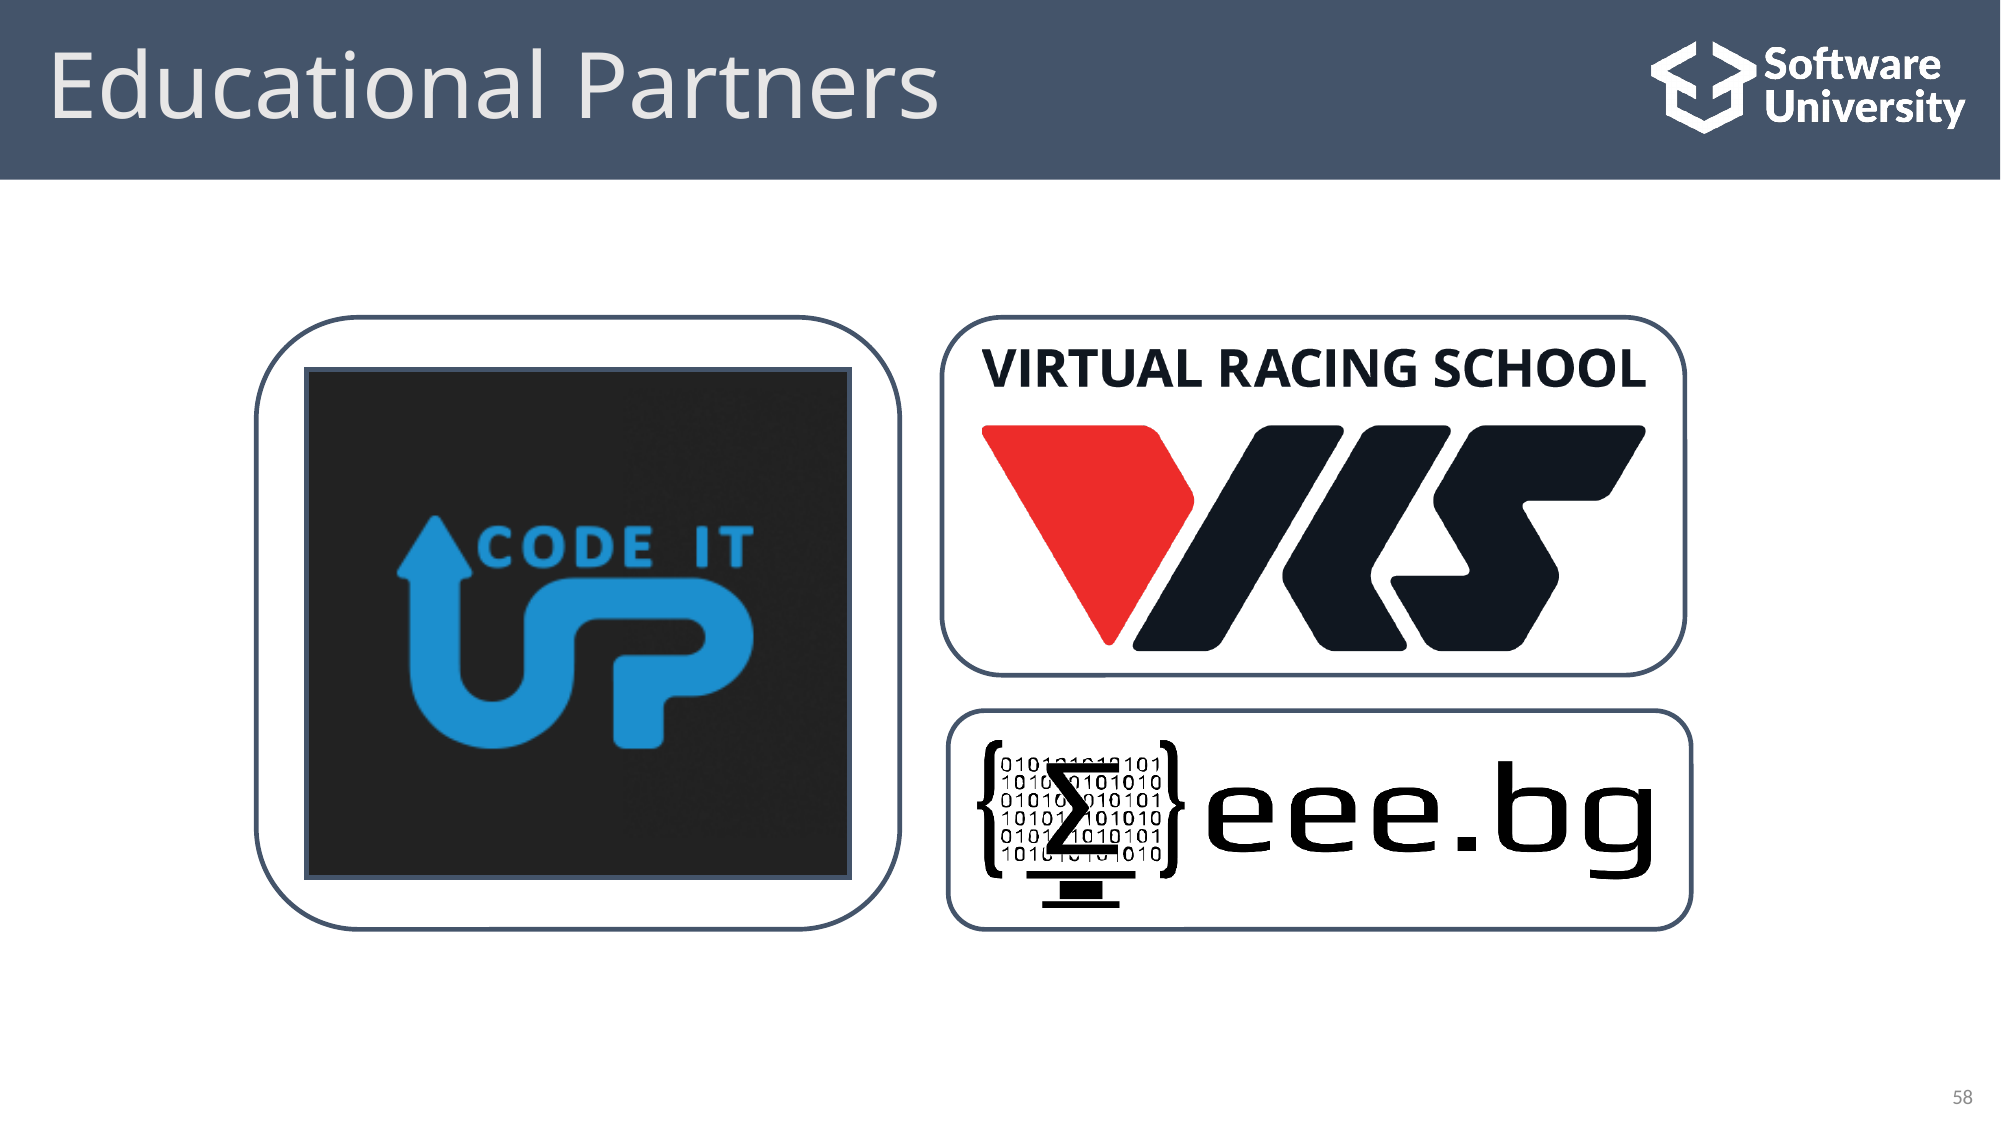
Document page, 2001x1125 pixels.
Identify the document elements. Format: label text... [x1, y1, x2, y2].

title Educational Partners [31, 16, 1625, 162]
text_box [941, 172, 1685, 827]
picture [1651, 41, 1966, 134]
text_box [256, 317, 900, 930]
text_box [948, 710, 1692, 930]
slide_number 58 [1927, 1067, 1989, 1117]
